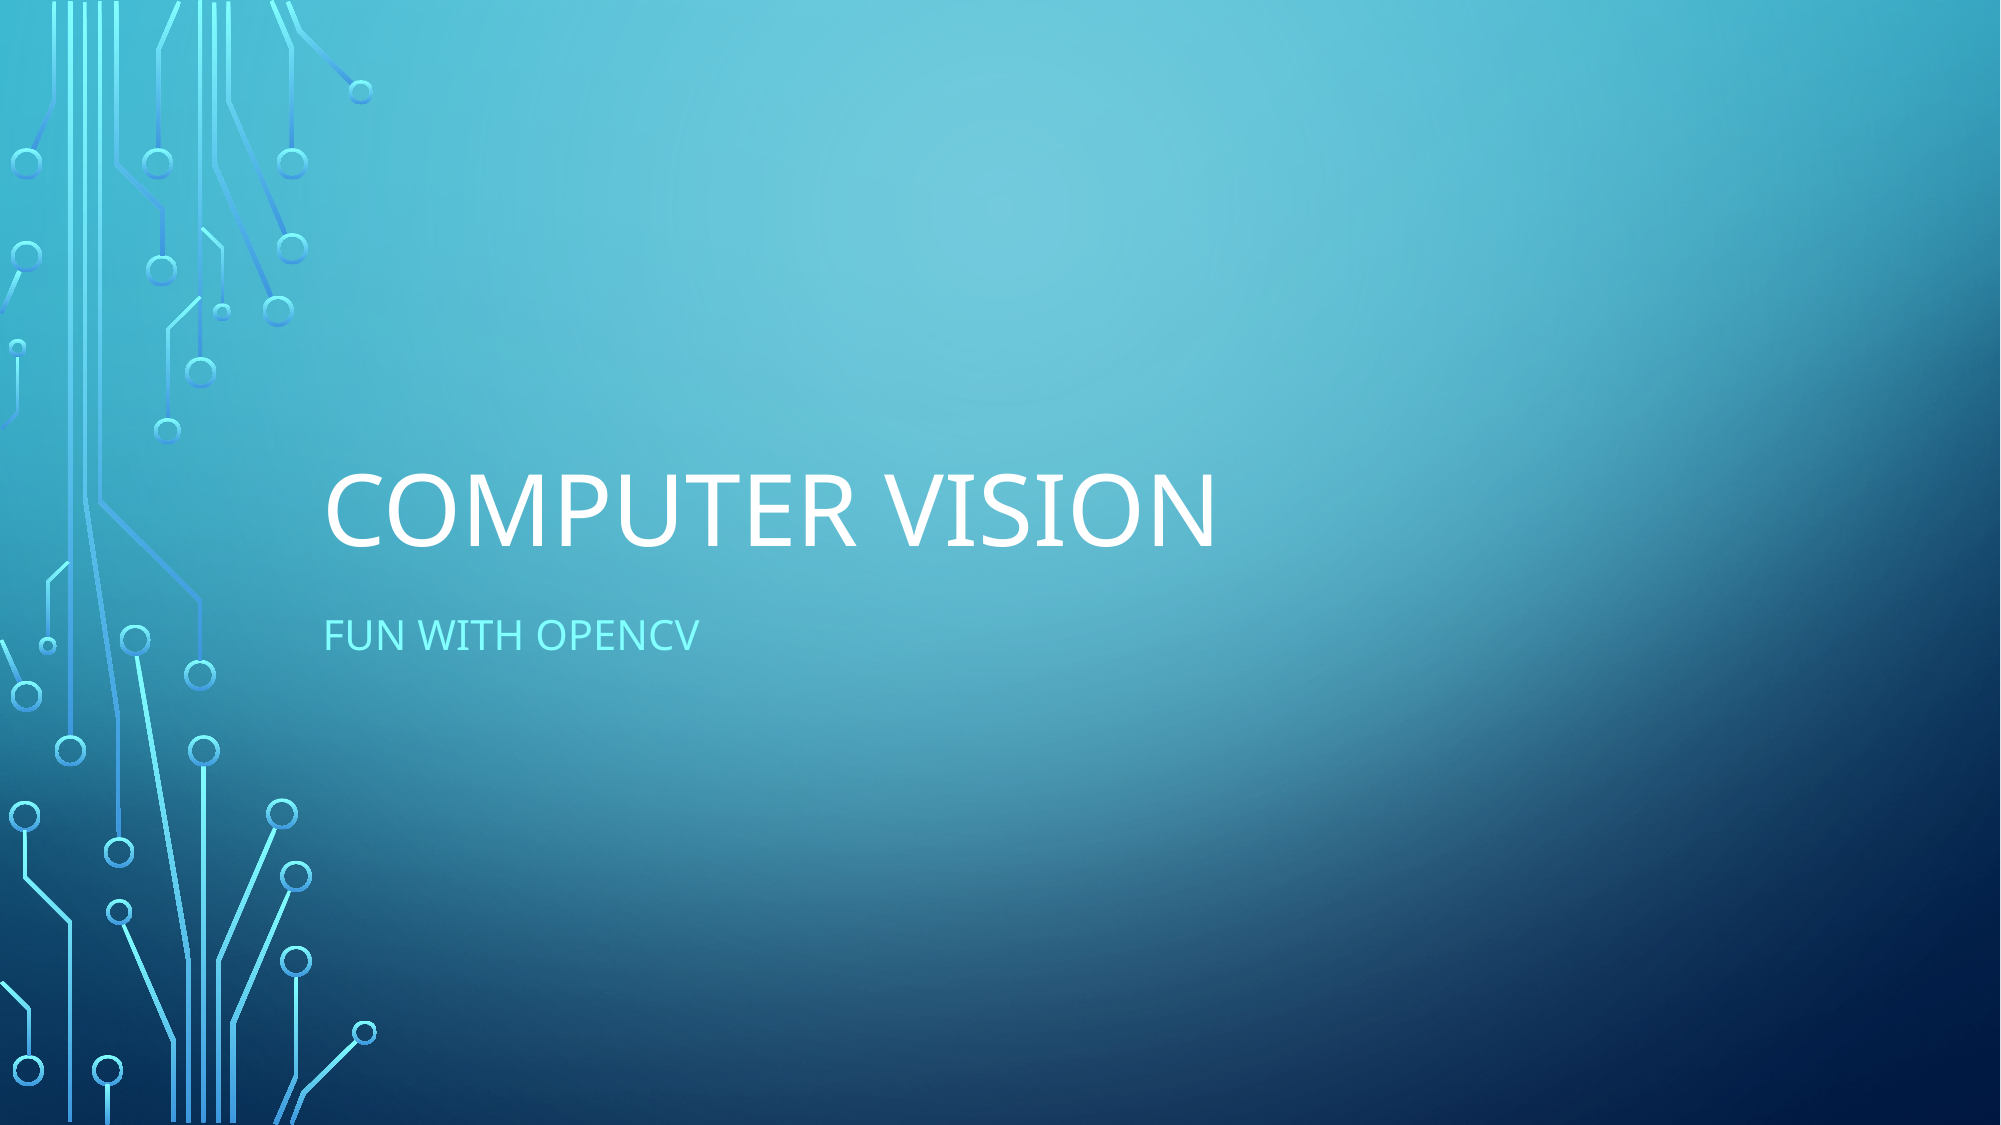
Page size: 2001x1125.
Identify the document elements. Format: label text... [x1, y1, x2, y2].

title Computer vision [307, 184, 1750, 576]
subtitle Fun with opencv [307, 590, 1750, 863]
